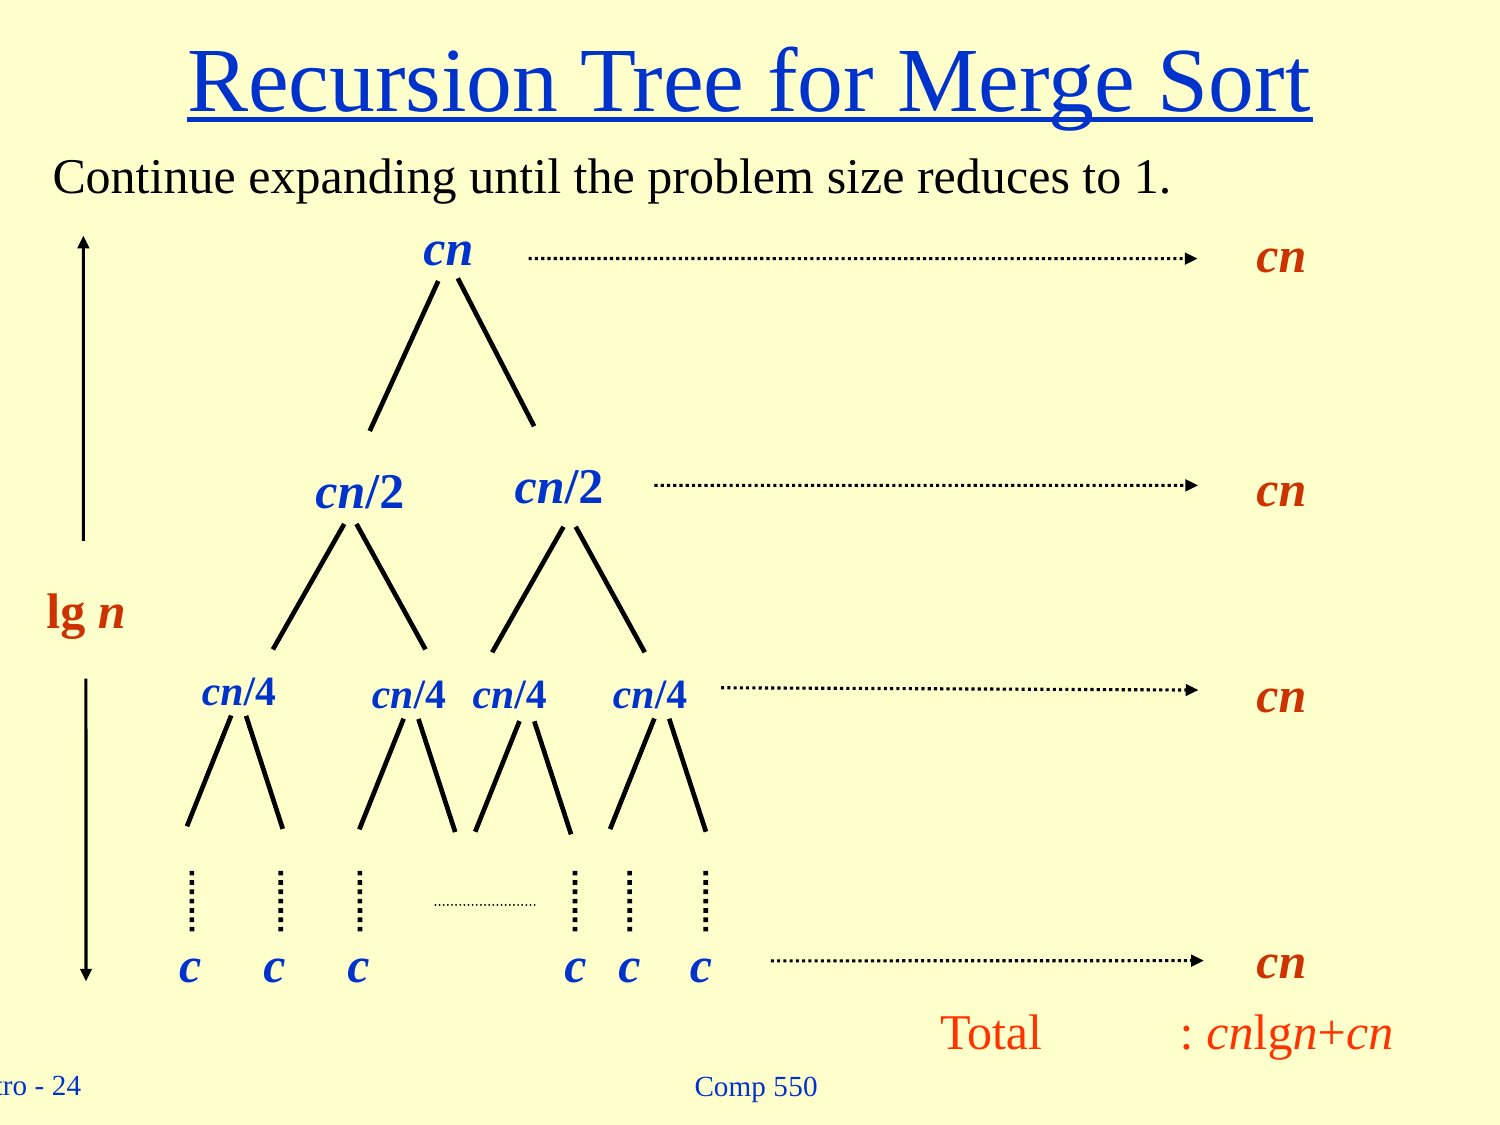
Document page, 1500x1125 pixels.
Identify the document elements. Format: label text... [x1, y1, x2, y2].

text_box [77, 235, 90, 541]
text_box [1184, 252, 1198, 265]
text_box cn [1241, 214, 1322, 290]
text_box [732, 259, 1444, 335]
text_box cn [1241, 921, 1322, 991]
text_box Continue expanding until the problem size reduces to 1. [37, 135, 1187, 211]
text_box cn [1241, 448, 1322, 524]
text_box [1190, 954, 1204, 967]
text_box Total : cnlgn+cn [925, 991, 1409, 1067]
text_box [79, 678, 93, 982]
text_box [1185, 683, 1199, 697]
title Recursion Tree for Merge Sort [0, 0, 1500, 150]
text_box [1185, 479, 1198, 492]
text_box cn [1241, 655, 1322, 731]
text_box lg n [31, 571, 141, 647]
footer Comp 550 [599, 1046, 913, 1123]
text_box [164, 207, 728, 1001]
